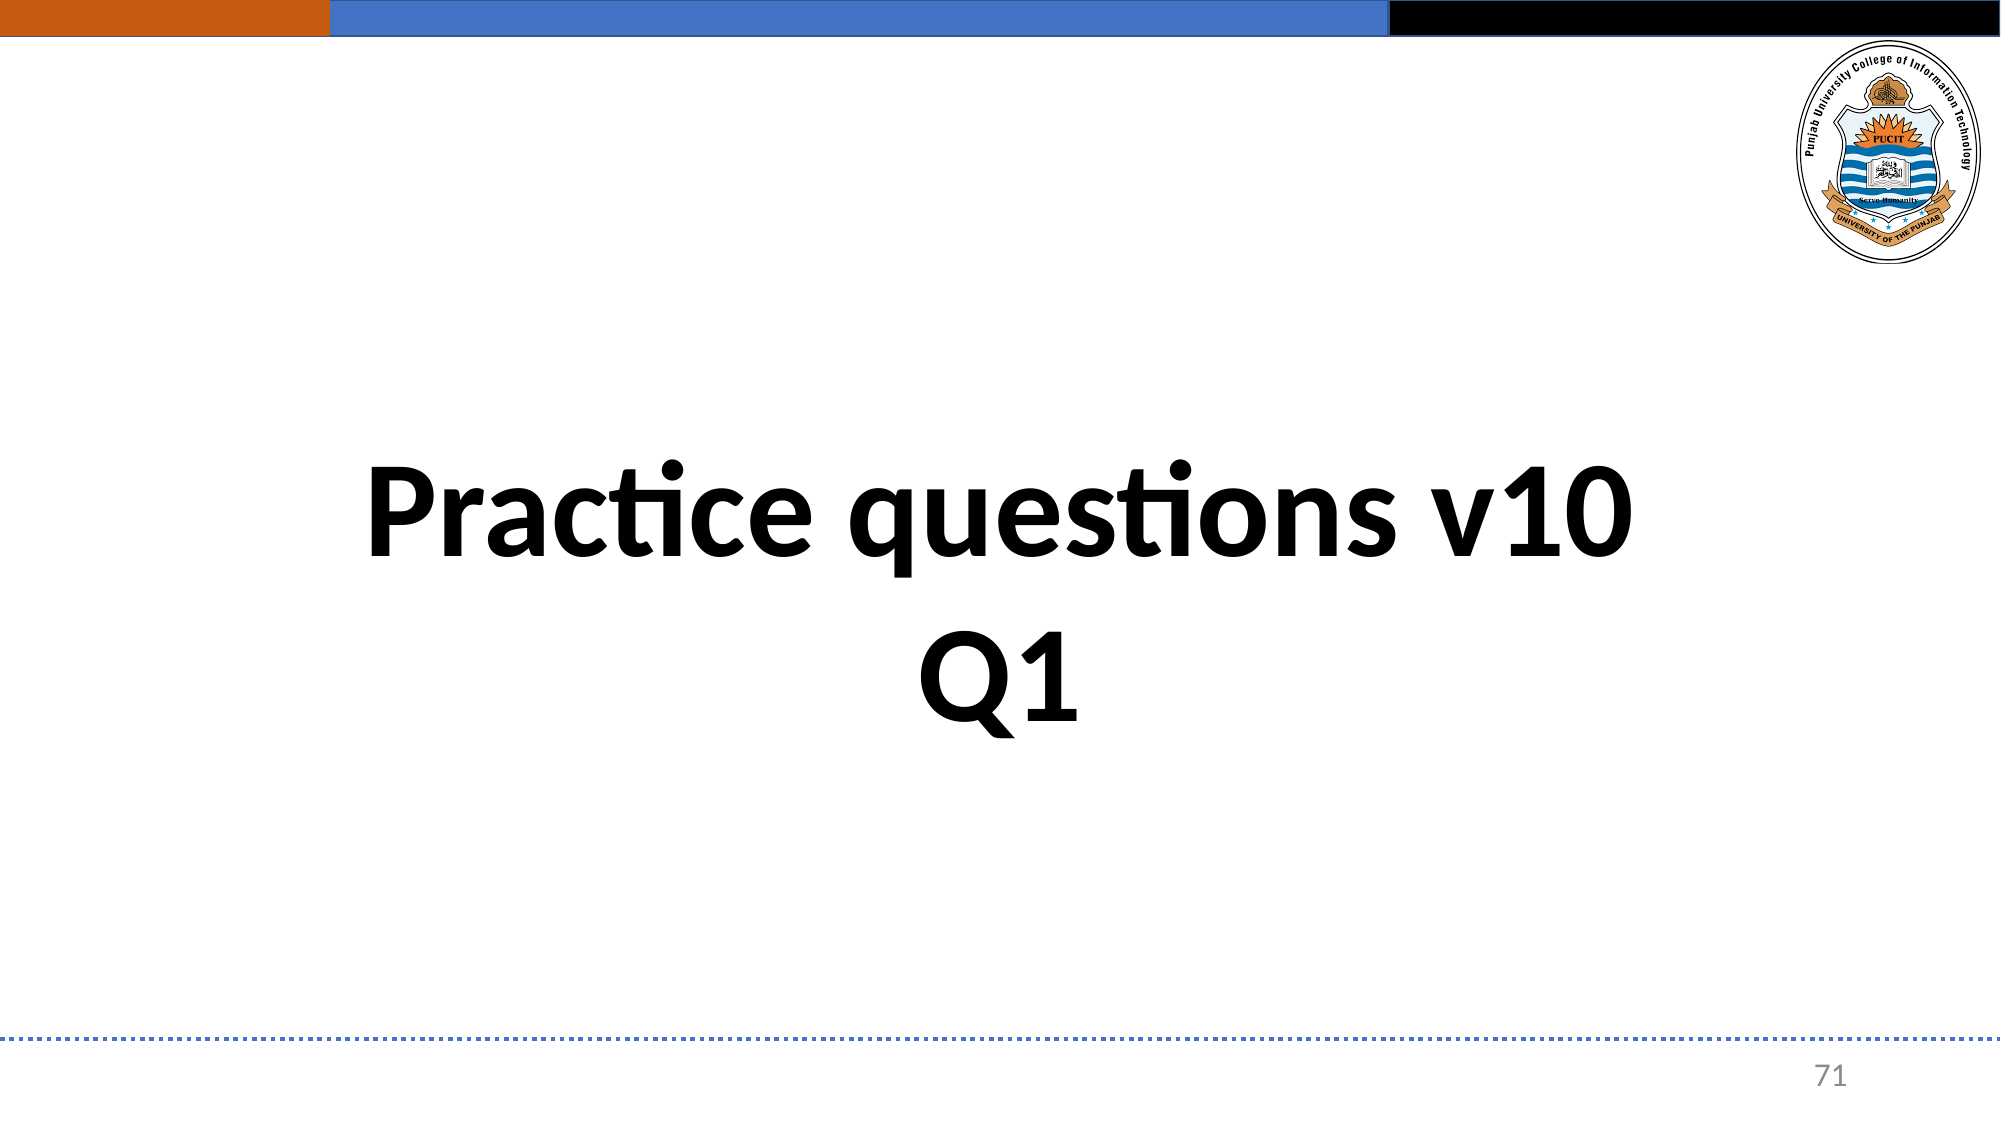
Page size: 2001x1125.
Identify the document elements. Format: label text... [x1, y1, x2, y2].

picture [1776, 40, 2000, 264]
text_box Practice questions v10 Q1 [349, 411, 1651, 757]
slide_number 71 [1412, 1042, 1863, 1103]
